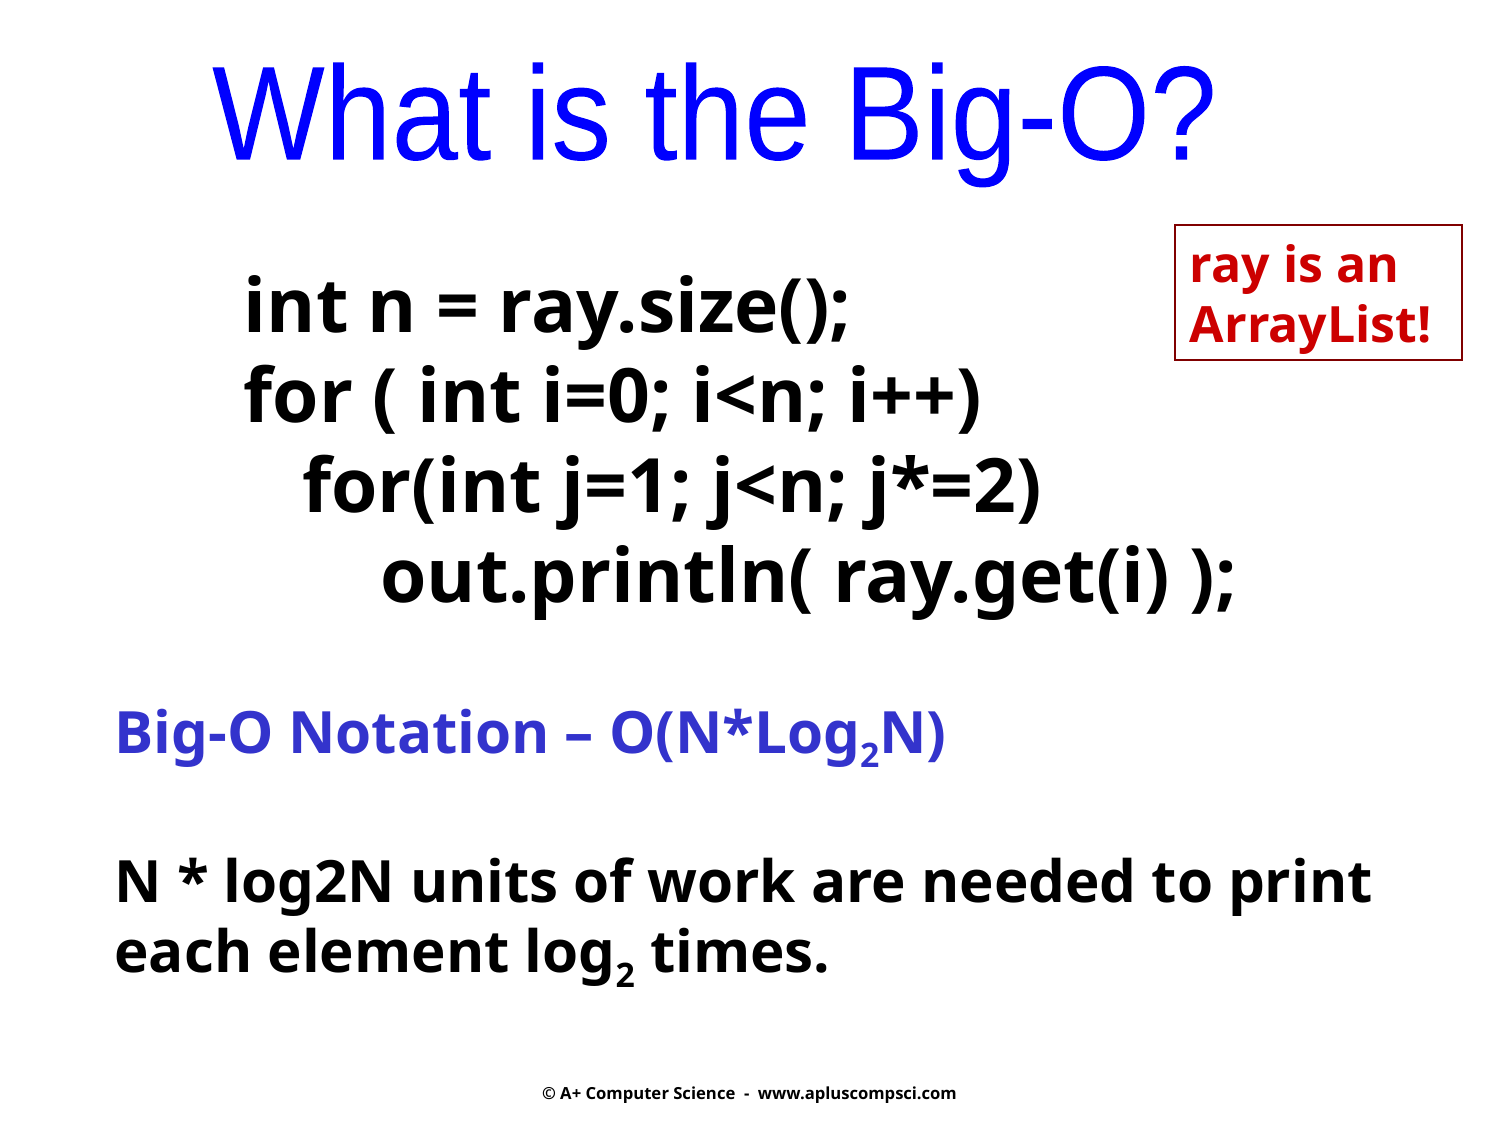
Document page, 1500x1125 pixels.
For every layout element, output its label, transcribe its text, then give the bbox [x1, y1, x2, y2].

text_box ray is an ArrayList! [1174, 224, 1463, 360]
text_box int n = ray.size(); for ( int i=0; i<n; i++) for(int j=1; j<n; j*=2) out.println( ray.get(i) ); [228, 249, 1253, 685]
text_box Big-O Notation – O(N*Log2N) N * log2N units of work are needed to print each element log2 times. [99, 687, 1450, 1002]
footer © A+ Computer Science - www.apluscompsci.com [512, 1025, 988, 1100]
